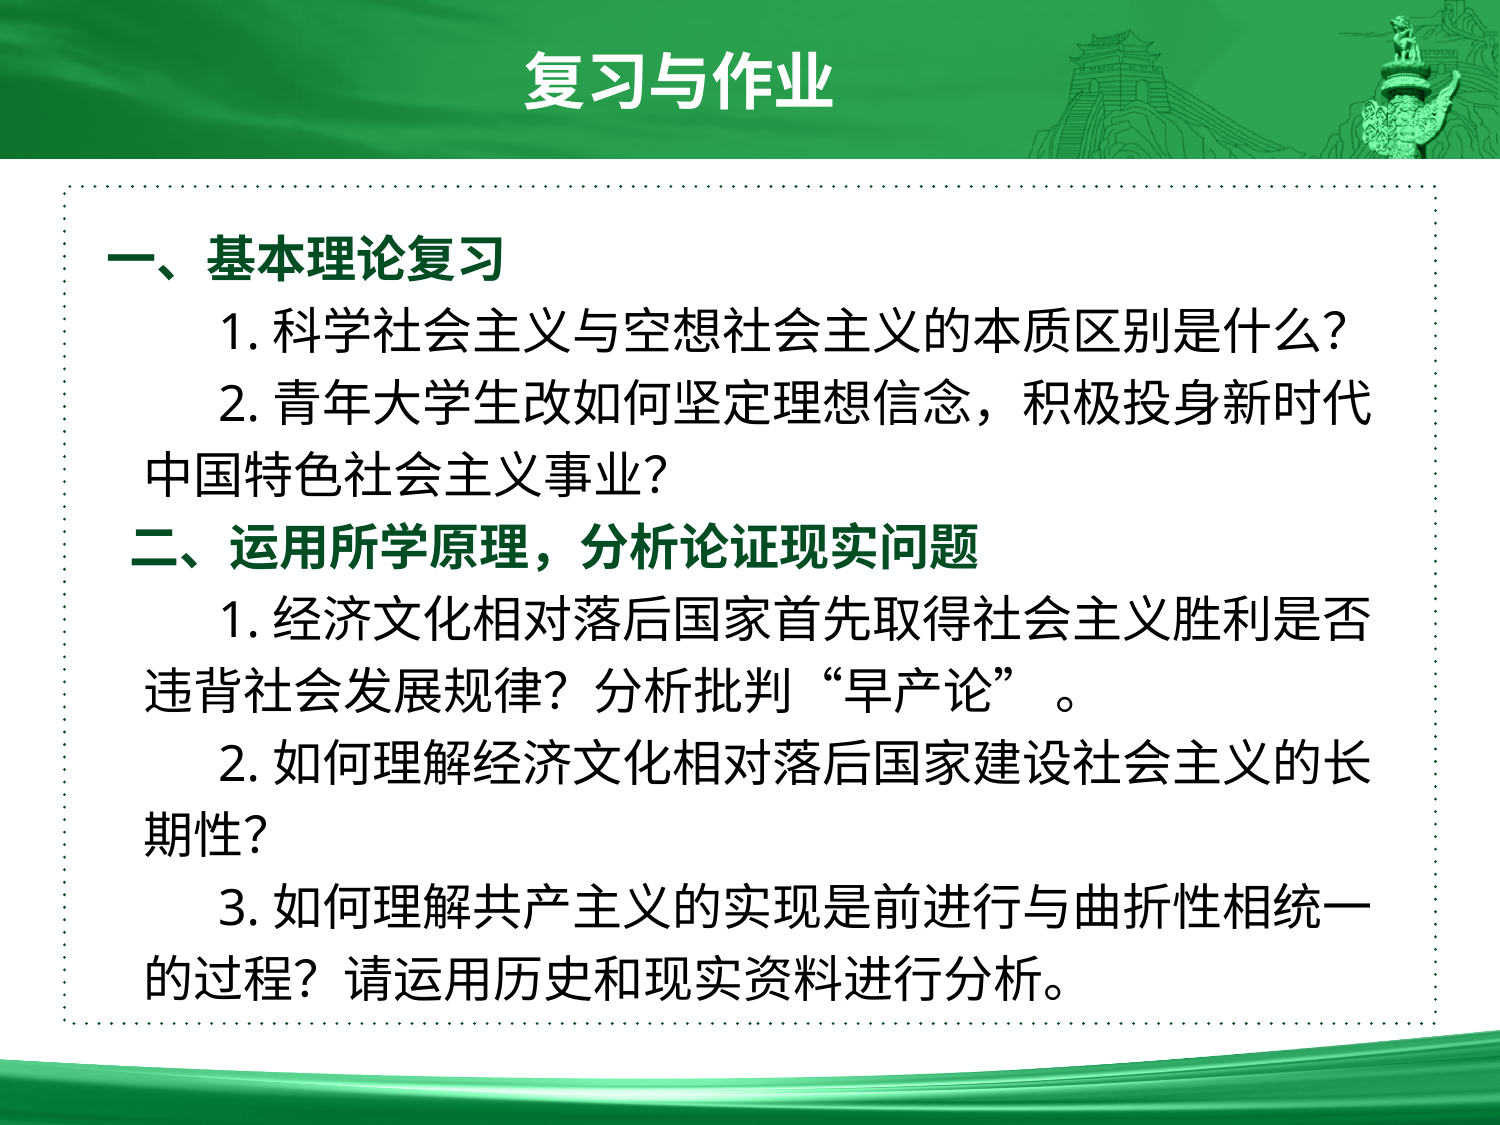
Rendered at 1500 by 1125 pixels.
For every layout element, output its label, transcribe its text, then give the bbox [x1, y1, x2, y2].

list 一、基本理论复习 1.科学社会主义与空想社会主义的本质区别是什么？ 2.青年大学生改如何坚定理想信念，积极投身新时代中国特色社会主义事业？ 二、运用所学原理，分析论证现实问题 1.经济文化相对落后国家首先取得社会主义胜利是否违背社会发展规律？分析批判“早产论” 。 2.如何理解经济文化相对落后国家建设社会主义的长期性？ 3.如何理解共产主义的实现是前进行与曲折性相统一的过程？请运用历史和现实资料进行分析。 [64, 186, 1436, 1024]
picture [0, 1027, 1500, 1125]
text_box 复习与作业 [0, 34, 1361, 125]
picture [0, 0, 1500, 159]
